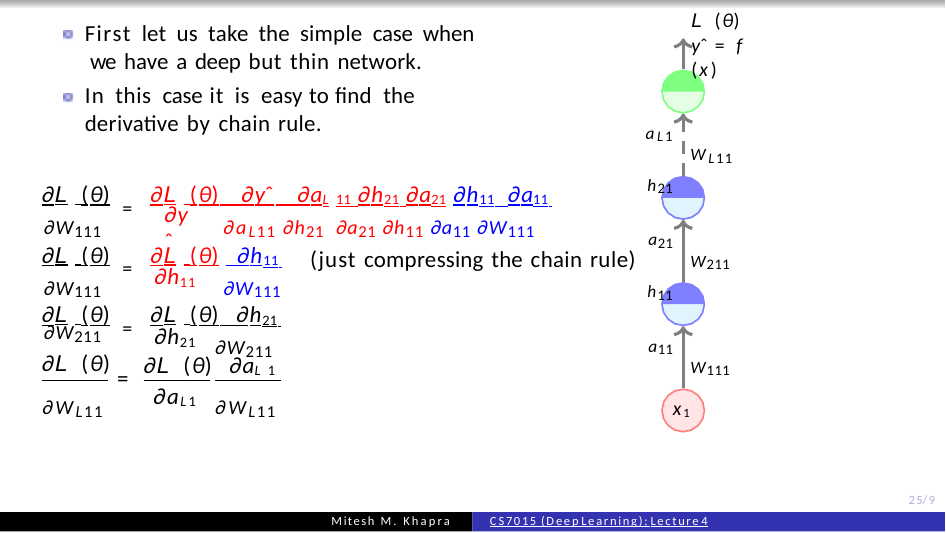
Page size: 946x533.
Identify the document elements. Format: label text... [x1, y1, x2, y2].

text_box ∂h21 [148, 340, 205, 346]
picture [0, 0, 945, 8]
text_box ∂L (θ) = ∂L (θ) ∂yˆ ∂aL11 ∂h21 ∂a21 ∂h11 ∂a11 [35, 166, 556, 200]
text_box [0, 511, 946, 532]
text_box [672, 38, 695, 72]
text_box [660, 69, 706, 327]
text_box a11 [642, 322, 667, 361]
text_box WL11 [710, 130, 743, 170]
text_box ∂W211 [208, 321, 283, 365]
text_box ∂L (θ) = ∂L (θ) ∂h21 [35, 286, 284, 340]
text_box ∂W111 ∂W111 [35, 261, 285, 305]
text_box (just compressing the chain rule) [308, 242, 640, 272]
text_box = [115, 361, 137, 392]
text_box ∂L (θ) = ∂L (θ) ∂h11 [35, 226, 284, 261]
text_box W111 [699, 343, 740, 382]
text_box ∂W111 ∂aL11 ∂h21 ∂a21 ∂h11 ∂a11 ∂W111 [35, 200, 558, 244]
slide_number 25/9 [902, 493, 946, 511]
text_box First let us take the simple case when we have a deep but thin network. In this case it is easy to find the derivative by chain rule. [82, 16, 480, 136]
text_box a21 h11 [641, 215, 655, 306]
text_box W211 [710, 236, 740, 276]
picture [62, 92, 74, 104]
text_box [672, 113, 695, 389]
text_box ∂WL11 [36, 380, 114, 424]
text_box ∂aL1 [147, 379, 206, 410]
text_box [660, 388, 706, 433]
picture [62, 30, 74, 42]
text_box ∂L (θ) ∂aL1 [137, 346, 277, 379]
text_box aL1 h21 [639, 109, 655, 200]
text_box ∂WL11 [208, 380, 286, 424]
title L (θ) yˆ = f (x) [689, 5, 772, 98]
text_box ∂W211 ∂L (θ) [35, 340, 115, 376]
